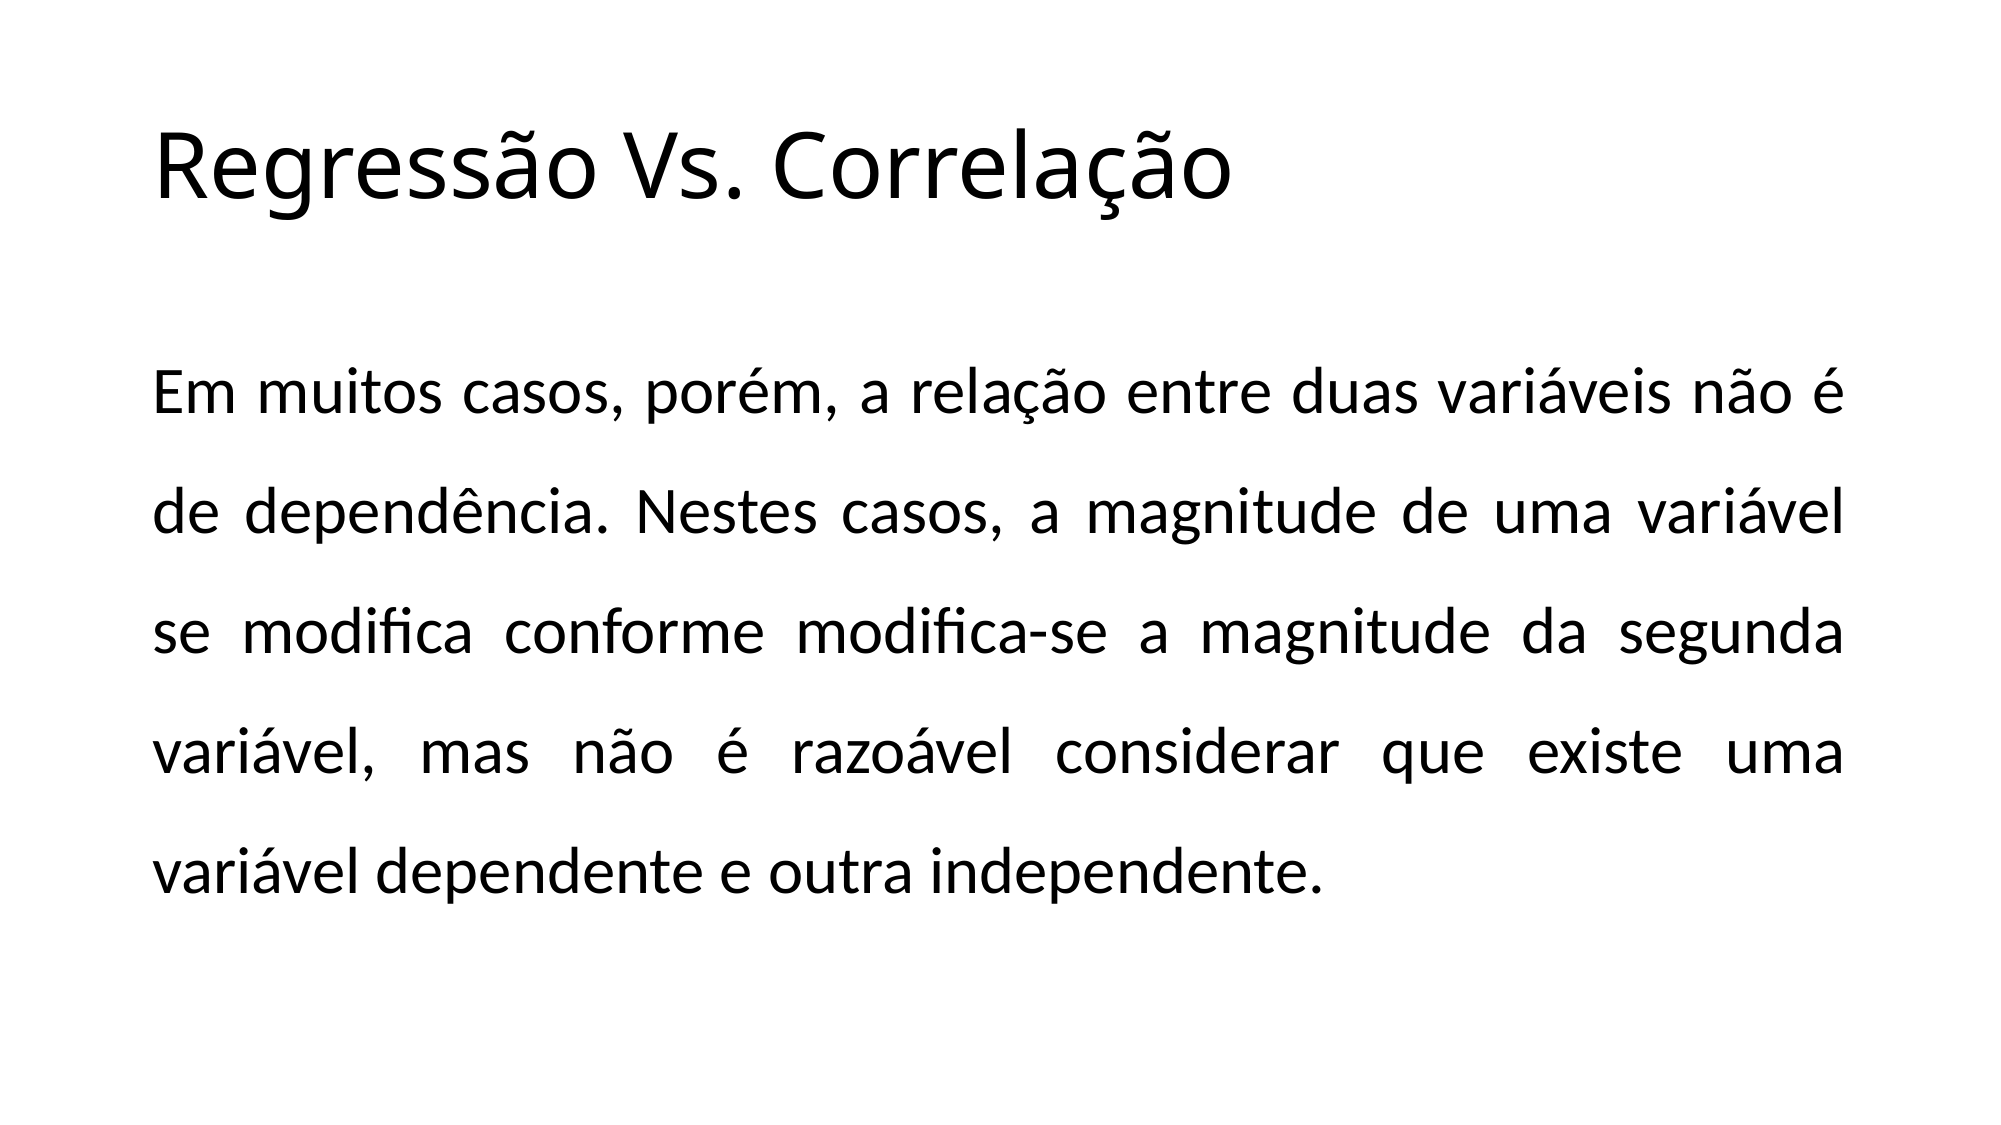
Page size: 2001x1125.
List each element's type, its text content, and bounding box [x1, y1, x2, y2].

title Regressão Vs. Correlação [137, 59, 1863, 278]
list Em muitos casos, porém, a relação entre duas variáveis não é de dependência. Nestes casos, a magnitude de uma variável se modifica conforme modifica-se a magnitude da segunda variável, mas não é razoável considerar que existe uma variável dependente e outra independente. [137, 299, 1863, 1014]
